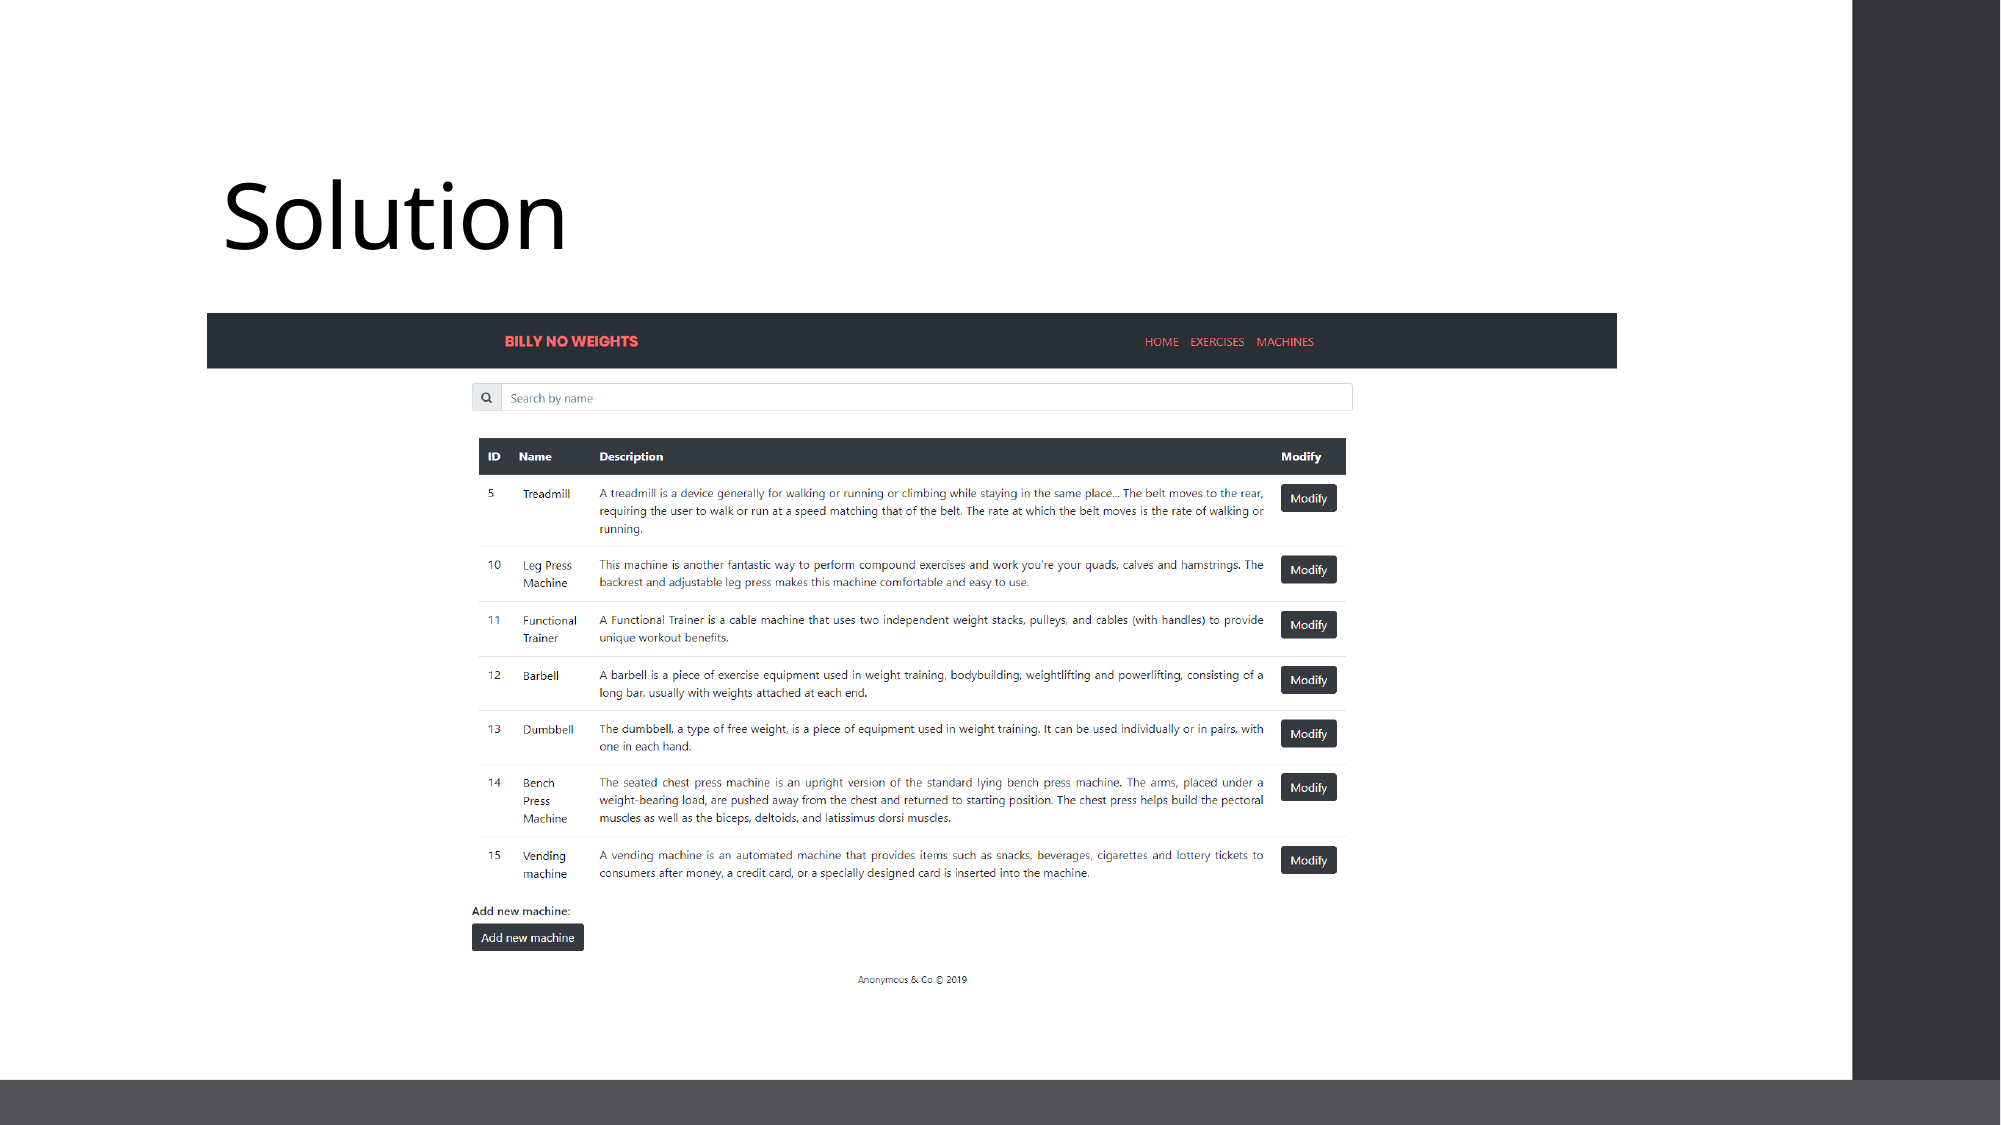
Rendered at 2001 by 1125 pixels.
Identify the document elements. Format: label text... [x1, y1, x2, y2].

title Solution [206, 60, 1797, 278]
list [206, 313, 1618, 1001]
